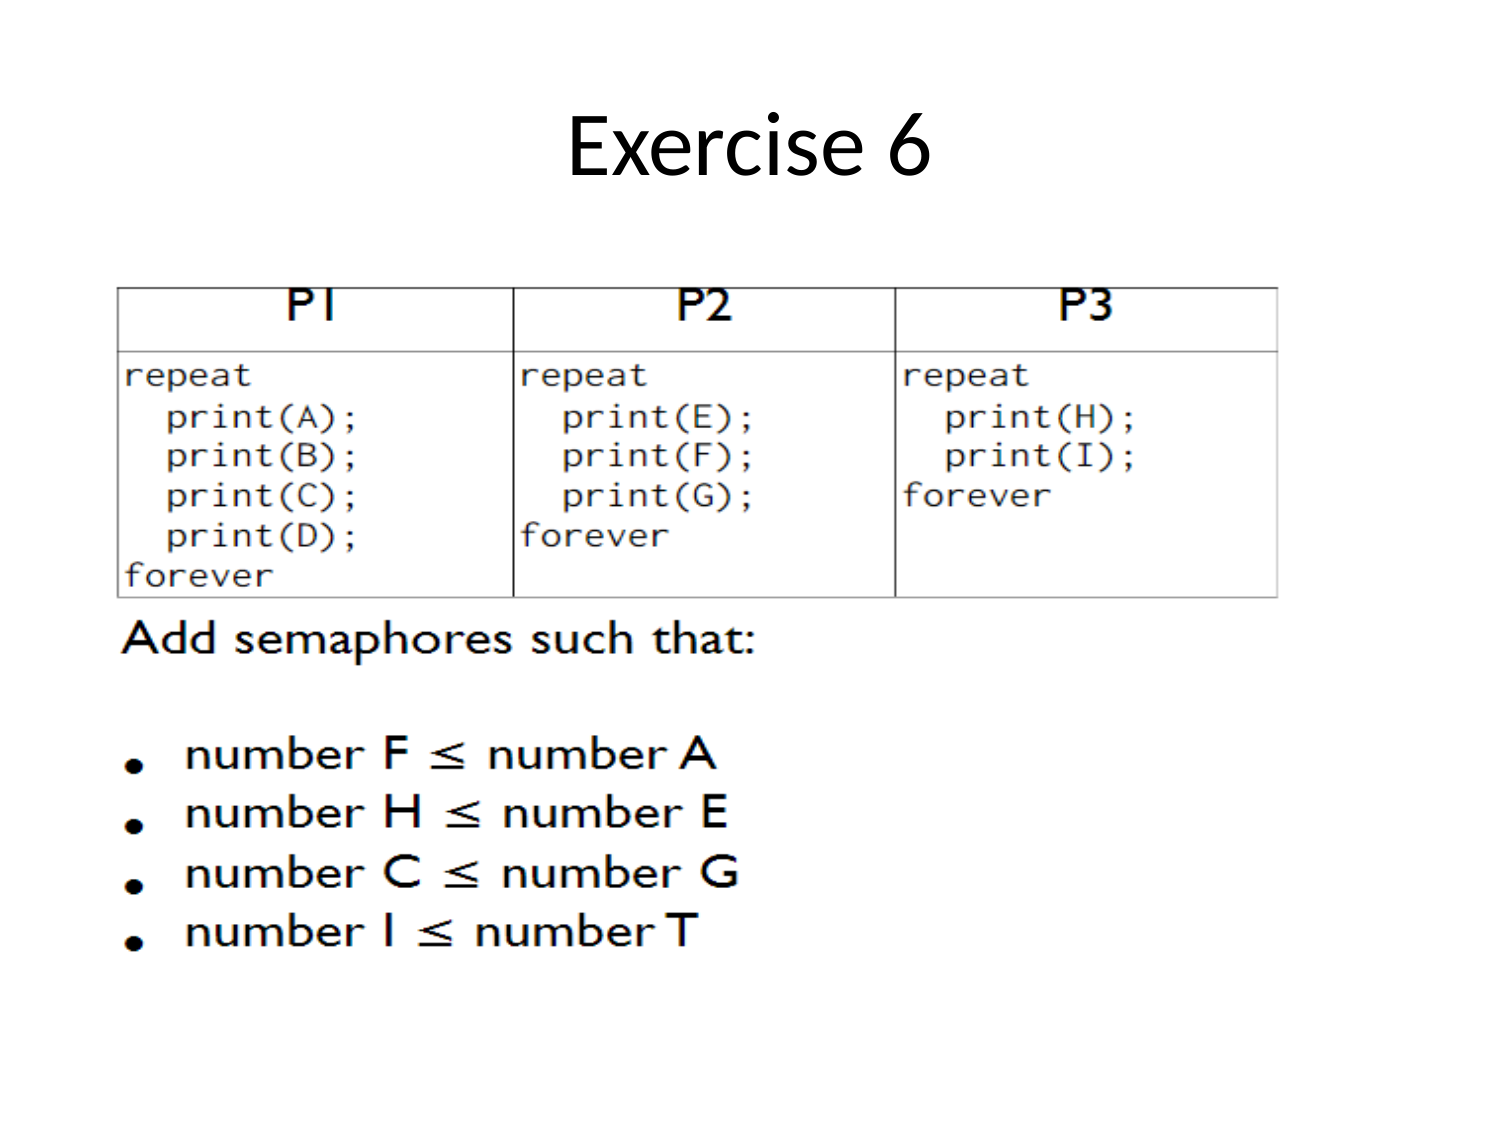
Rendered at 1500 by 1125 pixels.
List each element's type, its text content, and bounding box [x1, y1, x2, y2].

picture [58, 234, 1337, 985]
title Exercise 6 [75, 45, 1425, 233]
